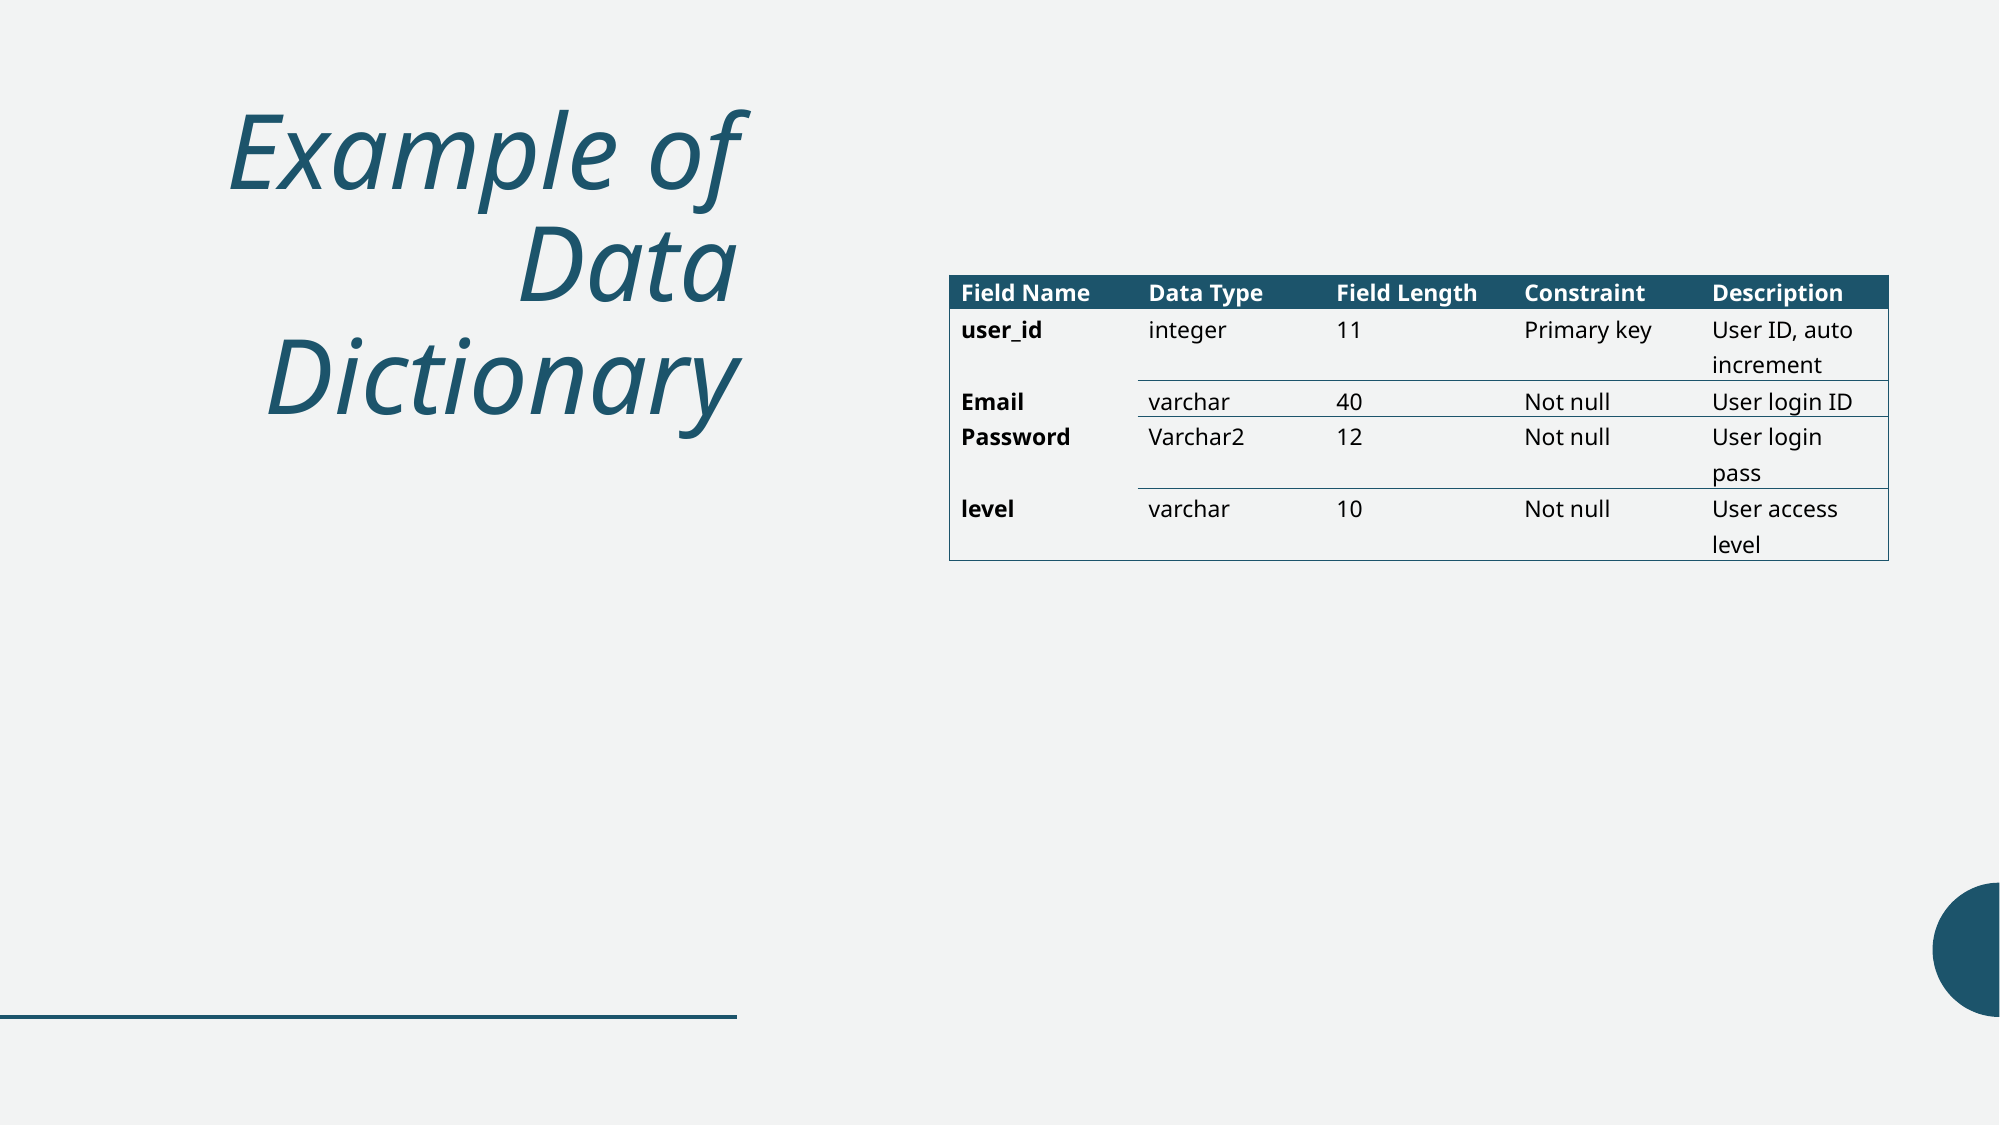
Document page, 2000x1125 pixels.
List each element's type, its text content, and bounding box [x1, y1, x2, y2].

table_cell 10 [1325, 489, 1513, 560]
table_cell integer [1138, 309, 1325, 380]
table_cell level [950, 489, 1138, 560]
table_cell User access level [1701, 489, 1888, 560]
table_cell user_id [950, 309, 1138, 381]
table_cell Primary key [1513, 309, 1701, 380]
table_cell 40 [1325, 381, 1513, 416]
table_header Field Name [950, 276, 1138, 309]
table_cell User ID, auto increment [1701, 309, 1888, 380]
table_cell Password [950, 417, 1138, 489]
table_header Data Type [1138, 276, 1325, 308]
title Example of Data Dictionary [124, 91, 754, 905]
table_header Constraint [1513, 276, 1701, 308]
table_header Field Length [1325, 276, 1513, 308]
table_cell Not null [1513, 417, 1701, 488]
table_cell Not null [1513, 381, 1701, 416]
table_header Description [1701, 276, 1888, 308]
table_cell Email [950, 381, 1138, 417]
table_cell varchar [1138, 381, 1325, 416]
table_cell Varchar2 [1138, 417, 1325, 488]
table_cell User login ID [1701, 381, 1888, 416]
table_cell varchar [1138, 489, 1325, 560]
table_cell User login pass [1701, 417, 1888, 488]
table_cell 11 [1325, 309, 1513, 380]
table_cell 12 [1325, 417, 1513, 488]
table_cell Not null [1513, 489, 1701, 560]
